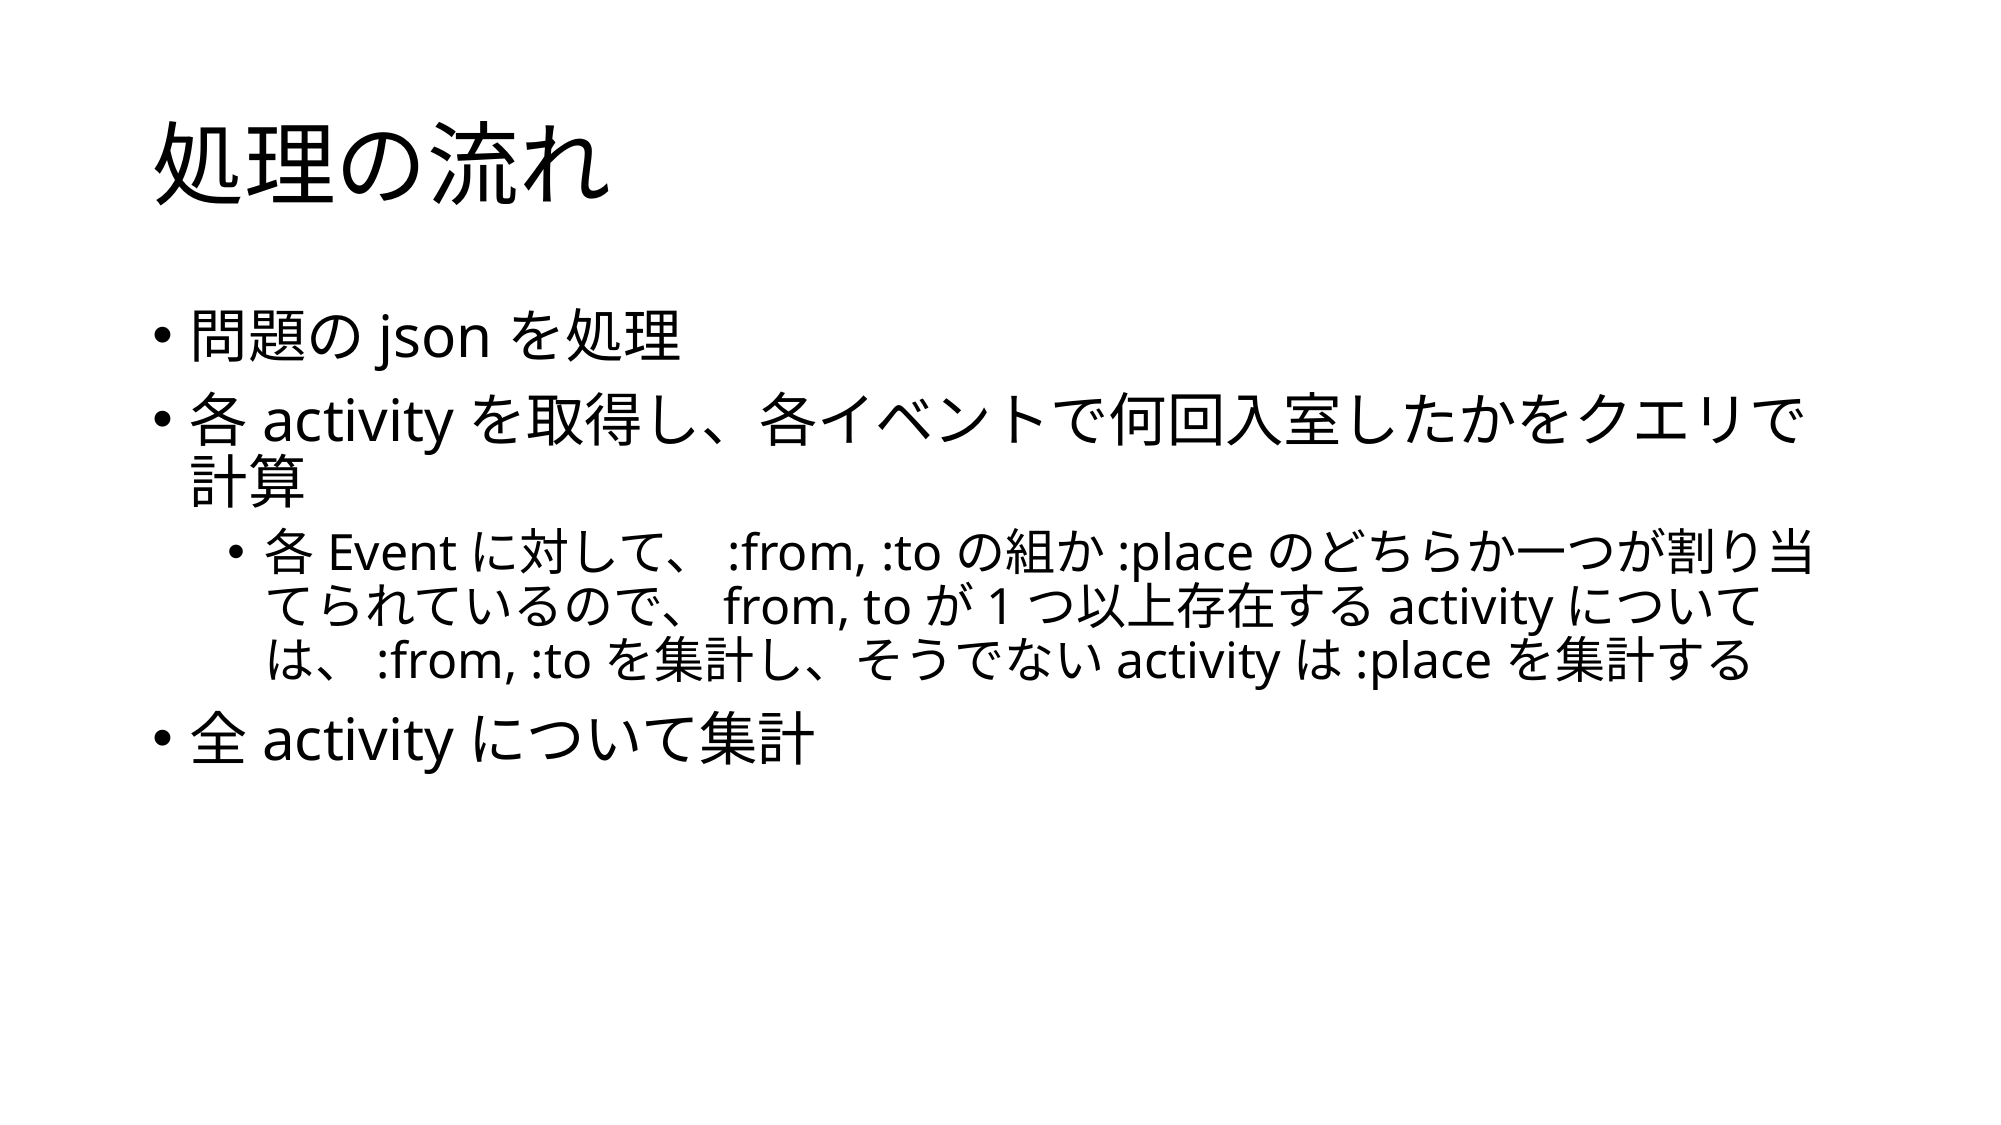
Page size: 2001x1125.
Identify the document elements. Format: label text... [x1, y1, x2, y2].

list 問題のjsonを処理 各activityを取得し、各イベントで何回入室したかをクエリで 計算 各Eventに対して、:from, :toの組か:placeのどちらか一つが割り当てられているので、from, toが1つ以上存在するactivityについては、:from, :toを集計し、そうでないactivityは:placeを集計する 全activityについて集計 [137, 299, 1863, 1014]
title 処理の流れ [137, 59, 1863, 278]
